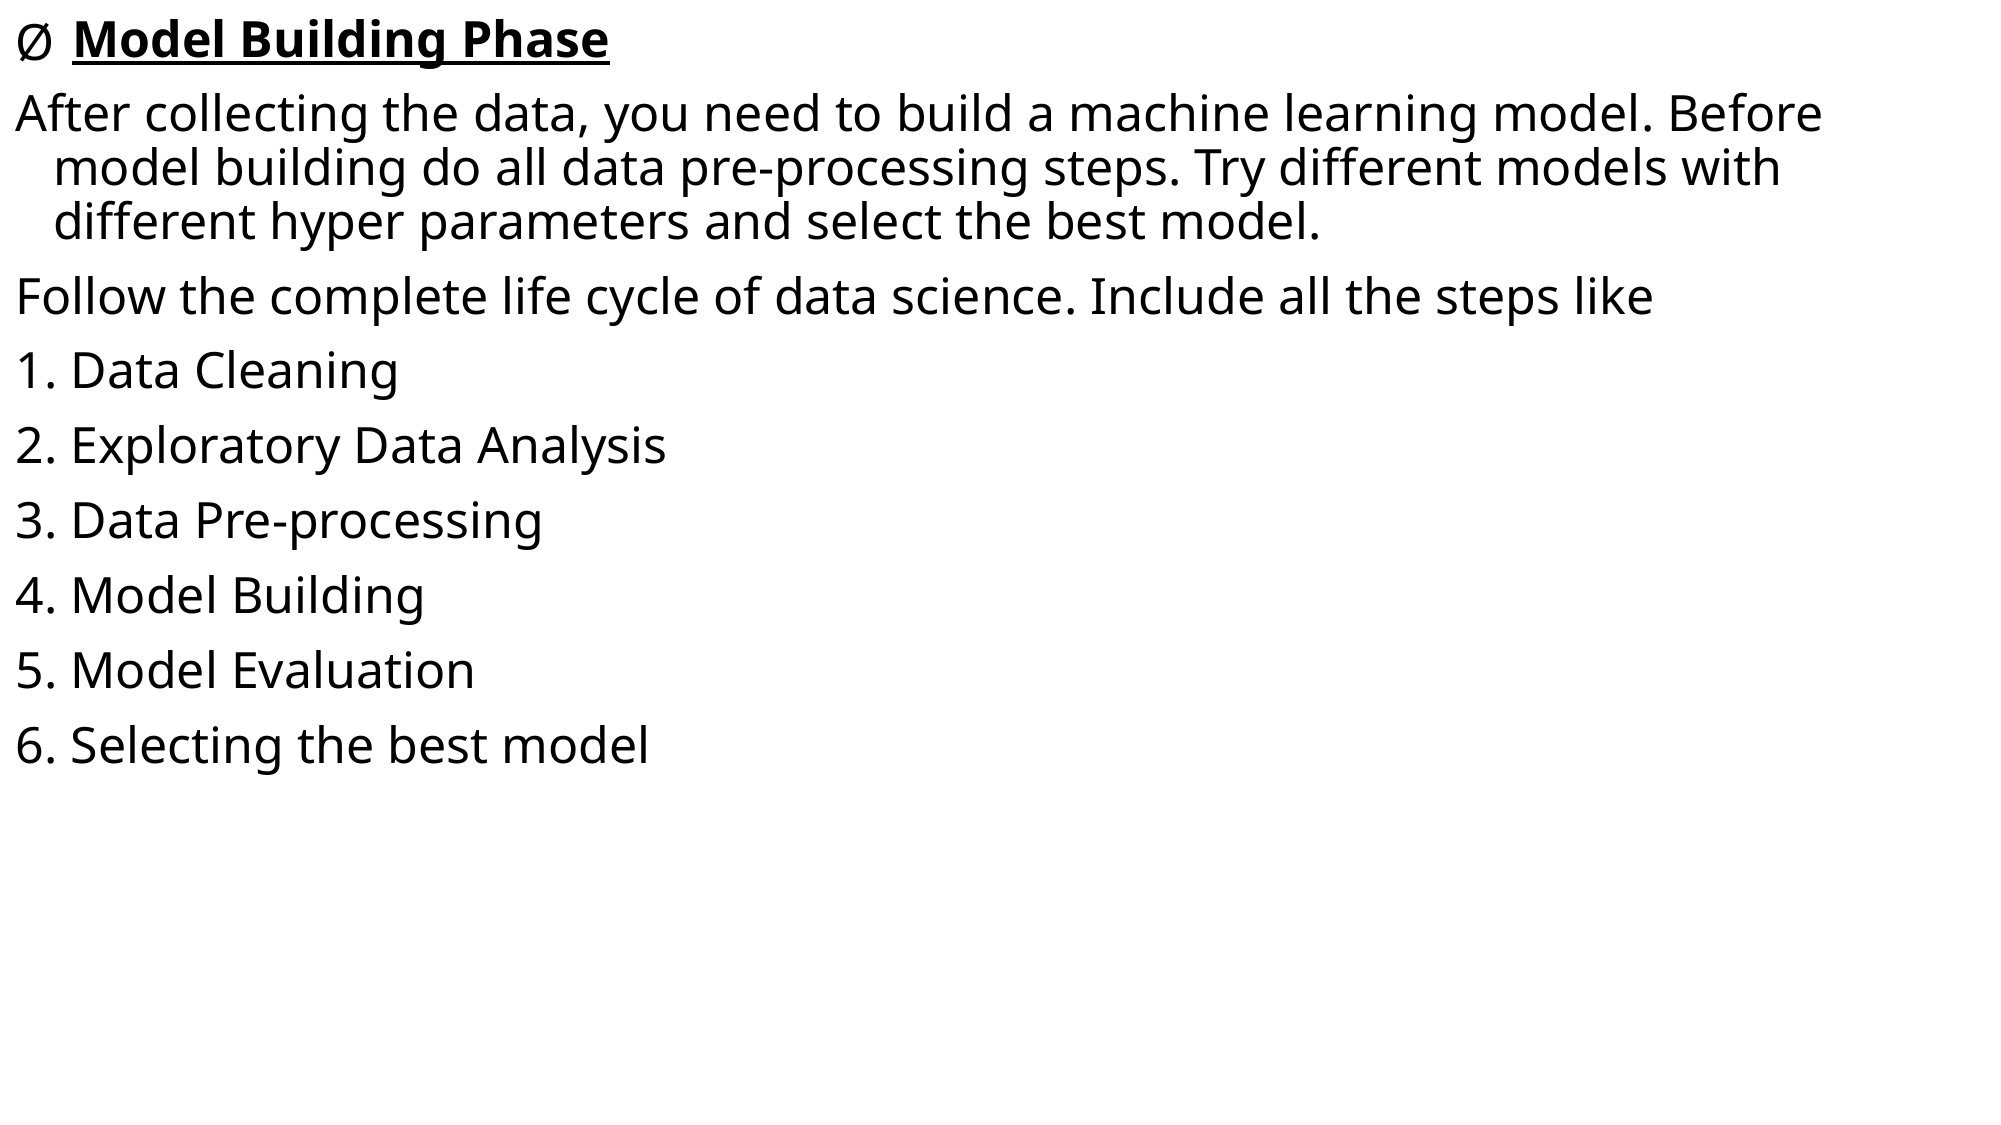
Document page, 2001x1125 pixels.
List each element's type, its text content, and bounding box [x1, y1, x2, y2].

list Model Building Phase After collecting the data, you need to build a machine learning model. Before model building do all data pre-processing steps. Try different models with different hyper parameters and select the best model. Follow the complete life cycle of data science. Include all the steps like 1. Data Cleaning 2. Exploratory Data Analysis 3. Data Pre-processing 4. Model Building 5. Model Evaluation 6. Selecting the best model [0, 0, 1999, 1125]
